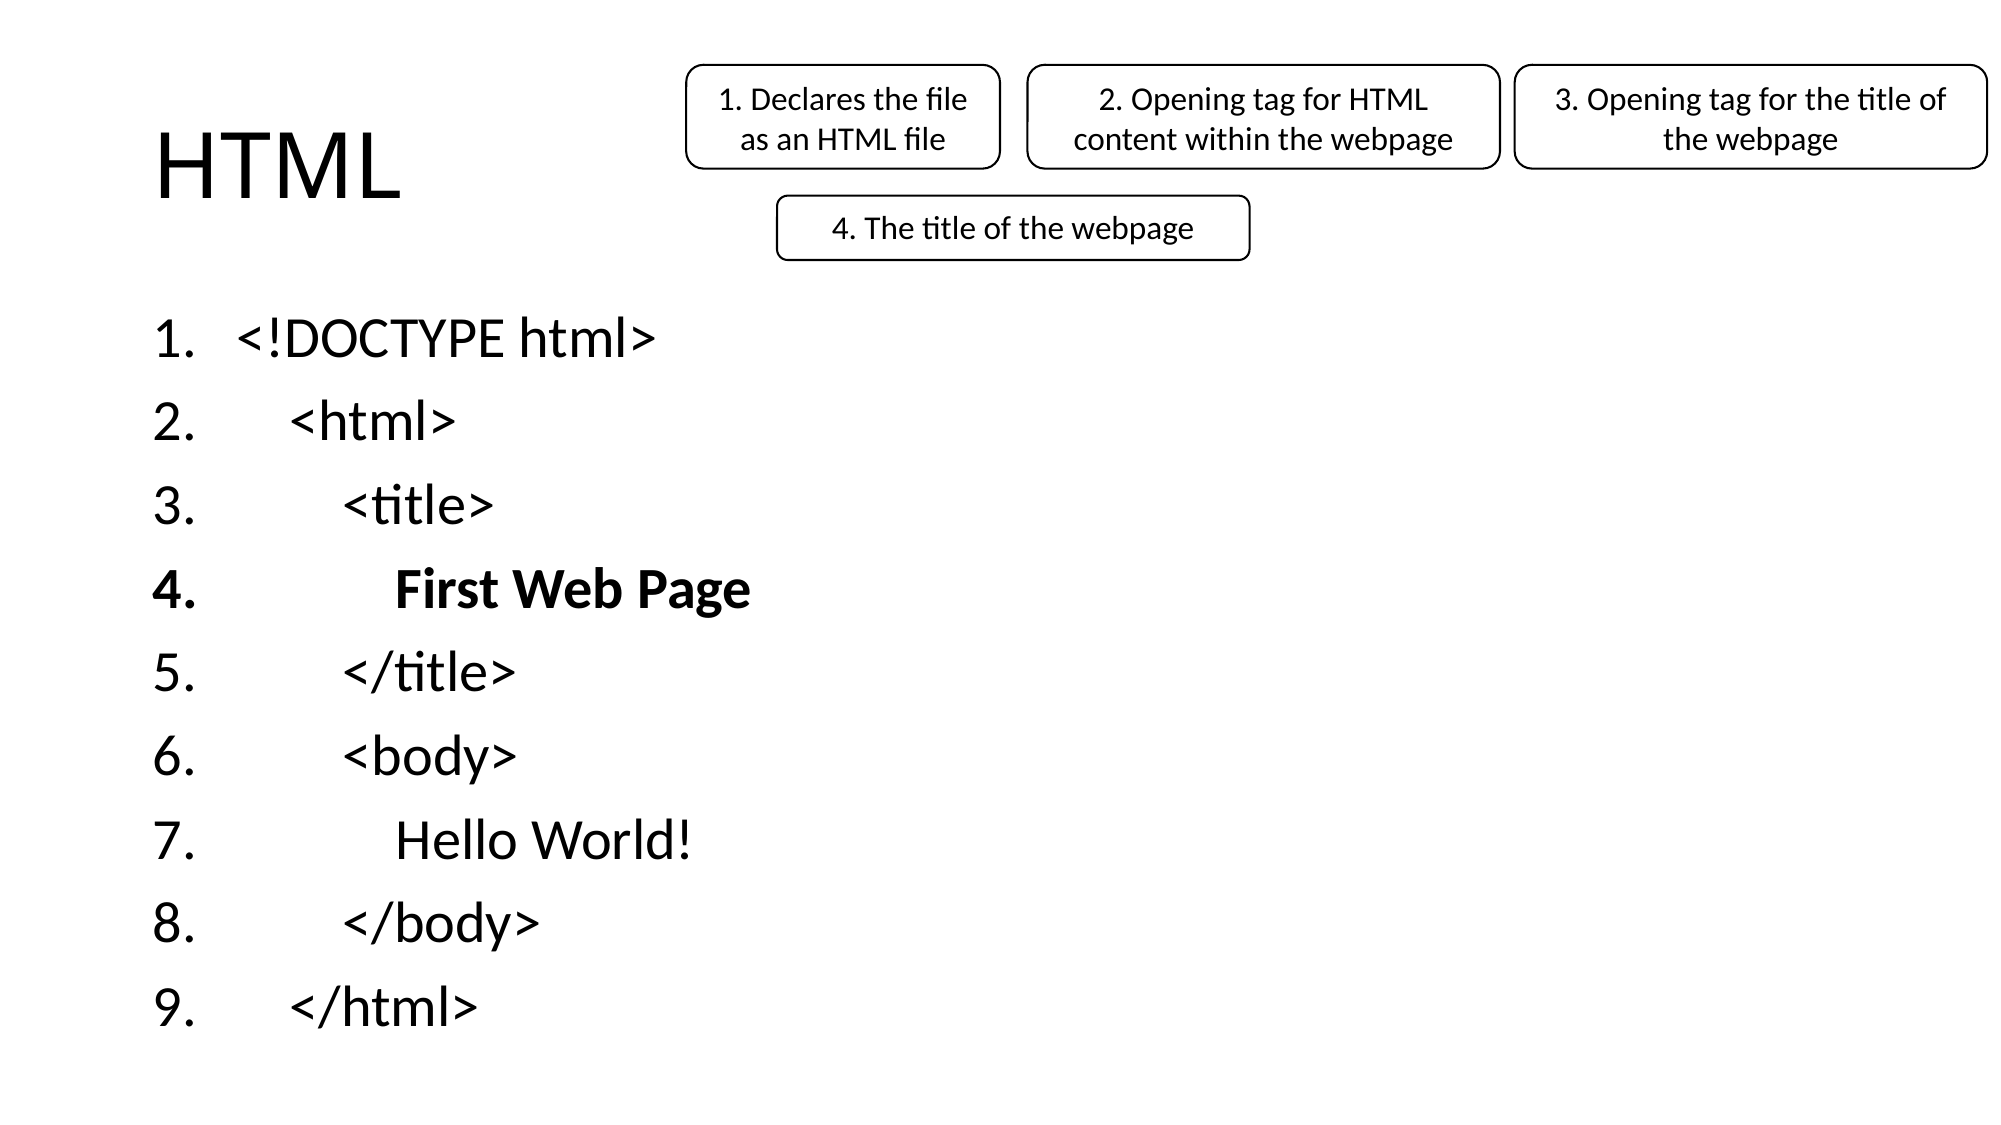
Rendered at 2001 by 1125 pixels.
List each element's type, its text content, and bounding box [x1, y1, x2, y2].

text_box 3. Opening tag for the title of the webpage [1513, 63, 1989, 170]
text_box 1. Declares the file as an HTML file [685, 63, 1002, 170]
text_box 4. The title of the webpage [775, 194, 1251, 262]
text_box 2. Opening tag for HTML content within the webpage [1026, 63, 1502, 170]
list <!DOCTYPE html> <html> <title> First Web Page </title> <body> Hello World! </body> </html> [137, 299, 1863, 1066]
title HTML [137, 59, 1863, 278]
